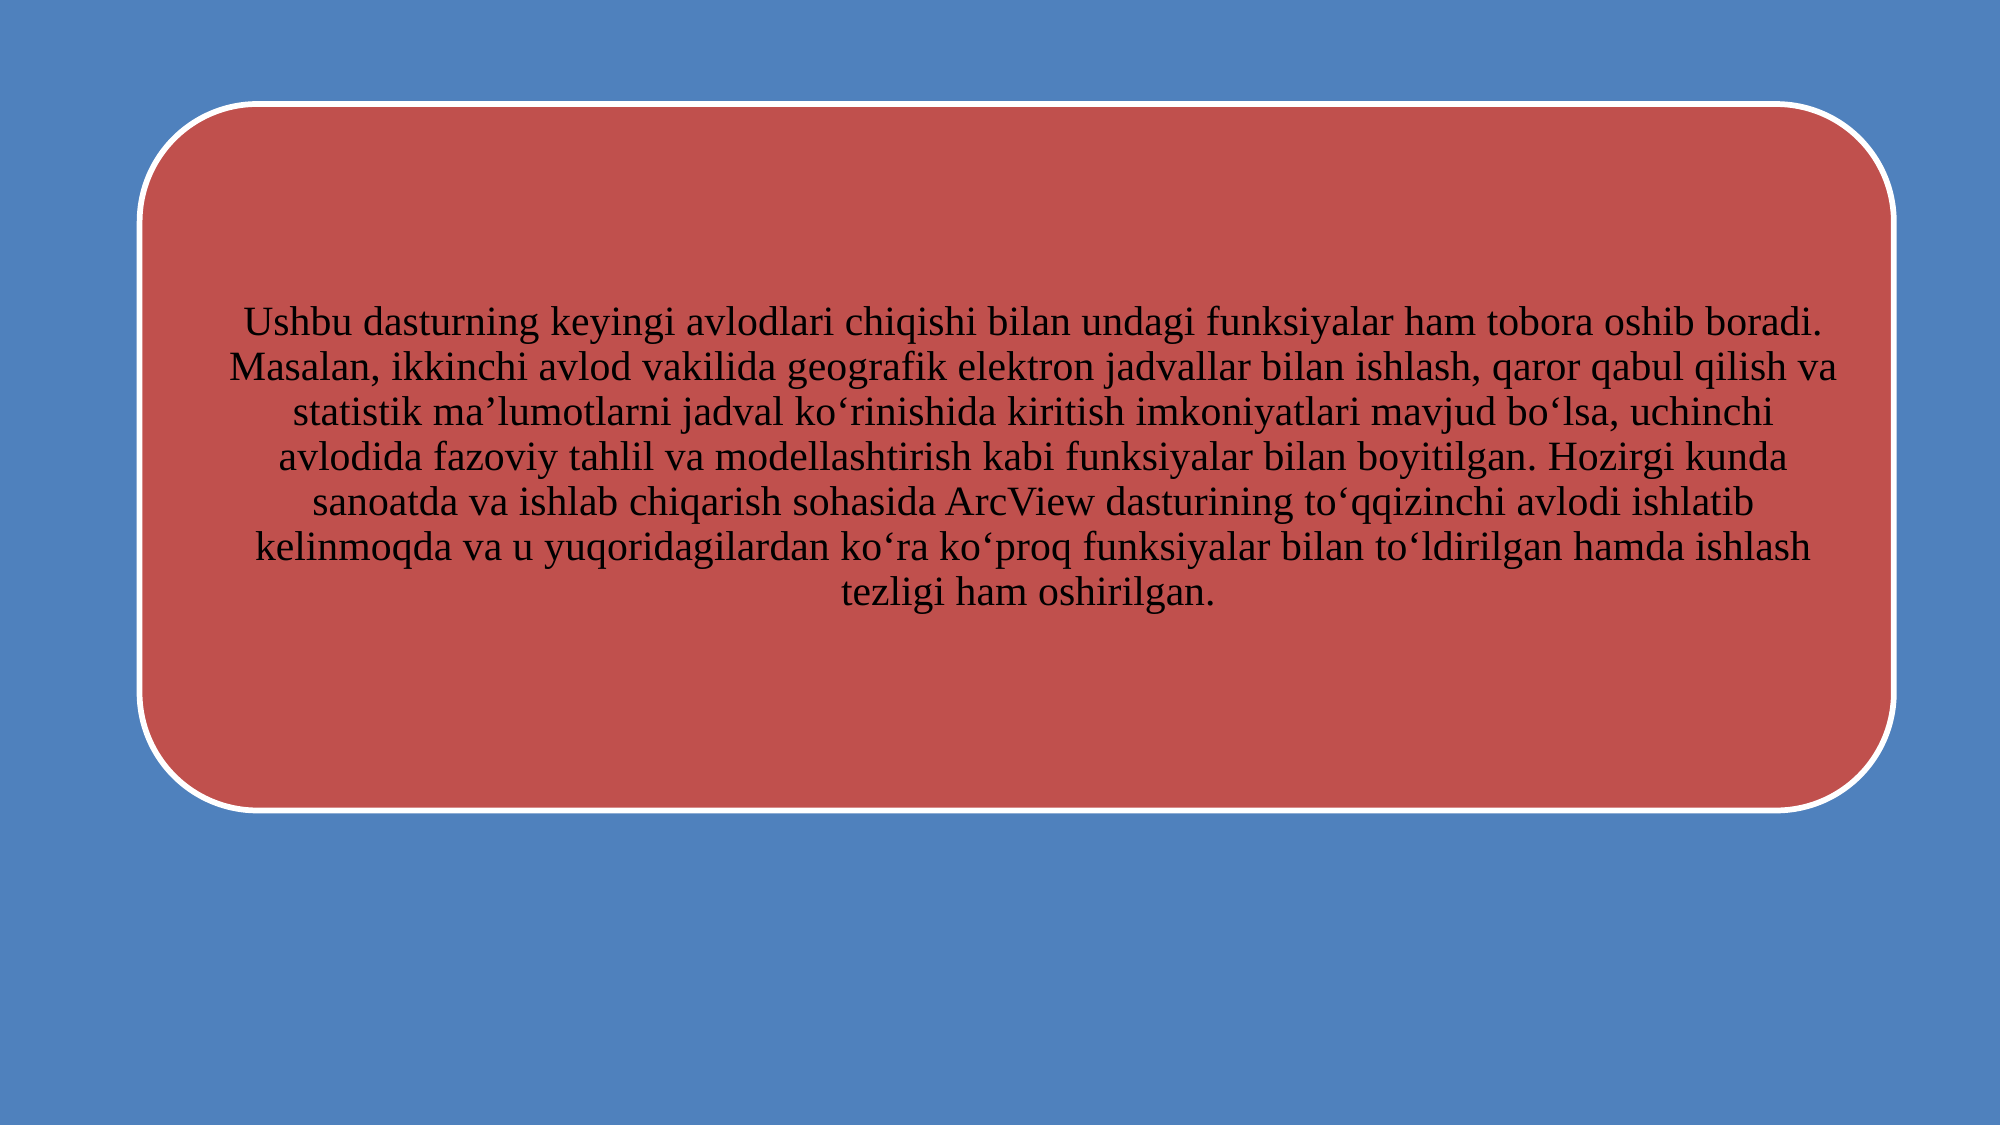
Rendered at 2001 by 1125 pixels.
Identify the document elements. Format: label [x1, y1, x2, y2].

text_box [139, 104, 1894, 967]
